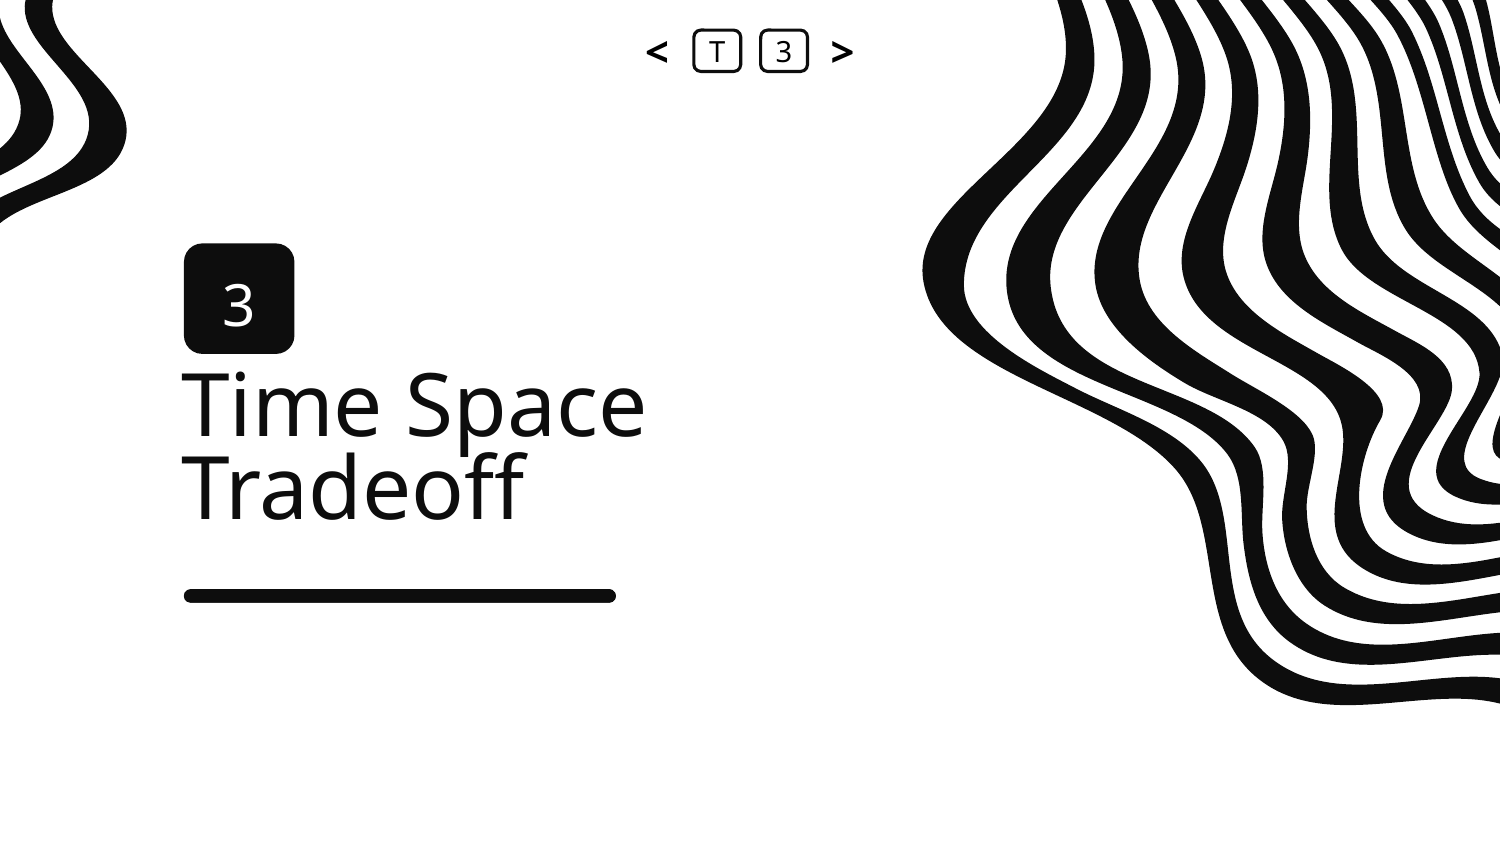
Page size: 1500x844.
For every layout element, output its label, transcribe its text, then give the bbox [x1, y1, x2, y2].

text_box 3 [760, 30, 808, 72]
text_box > [819, 30, 867, 72]
title 3 [195, 265, 284, 354]
text_box < [633, 30, 681, 72]
text_box T [693, 30, 741, 72]
title Time Space Tradeoff [166, 383, 1002, 522]
text_box [183, 243, 295, 353]
text_box [183, 589, 616, 603]
